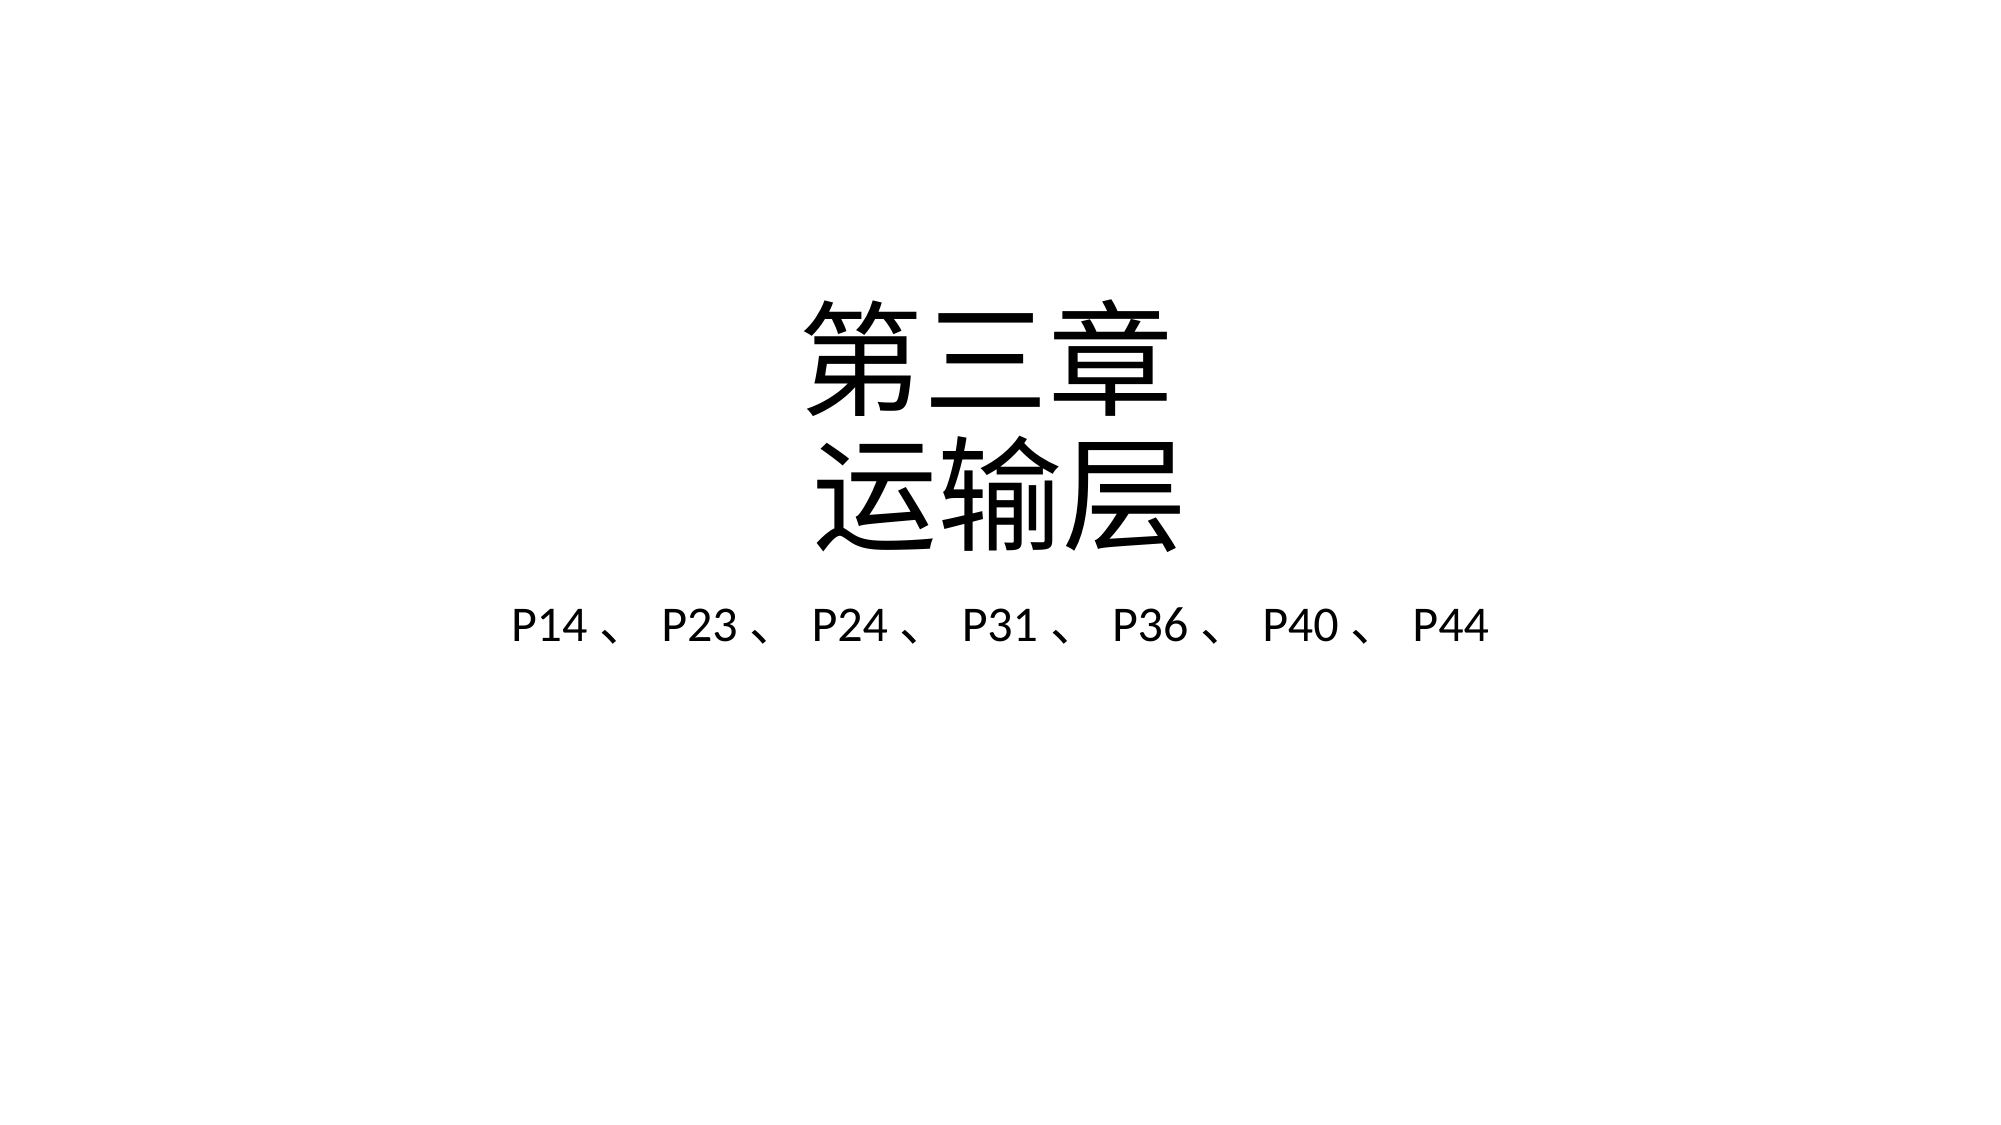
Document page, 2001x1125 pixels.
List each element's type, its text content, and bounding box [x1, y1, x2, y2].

title 第三章 运输层 [249, 184, 1750, 576]
subtitle P14、P23、P24、P31、P36、P40、P44 [249, 590, 1750, 863]
